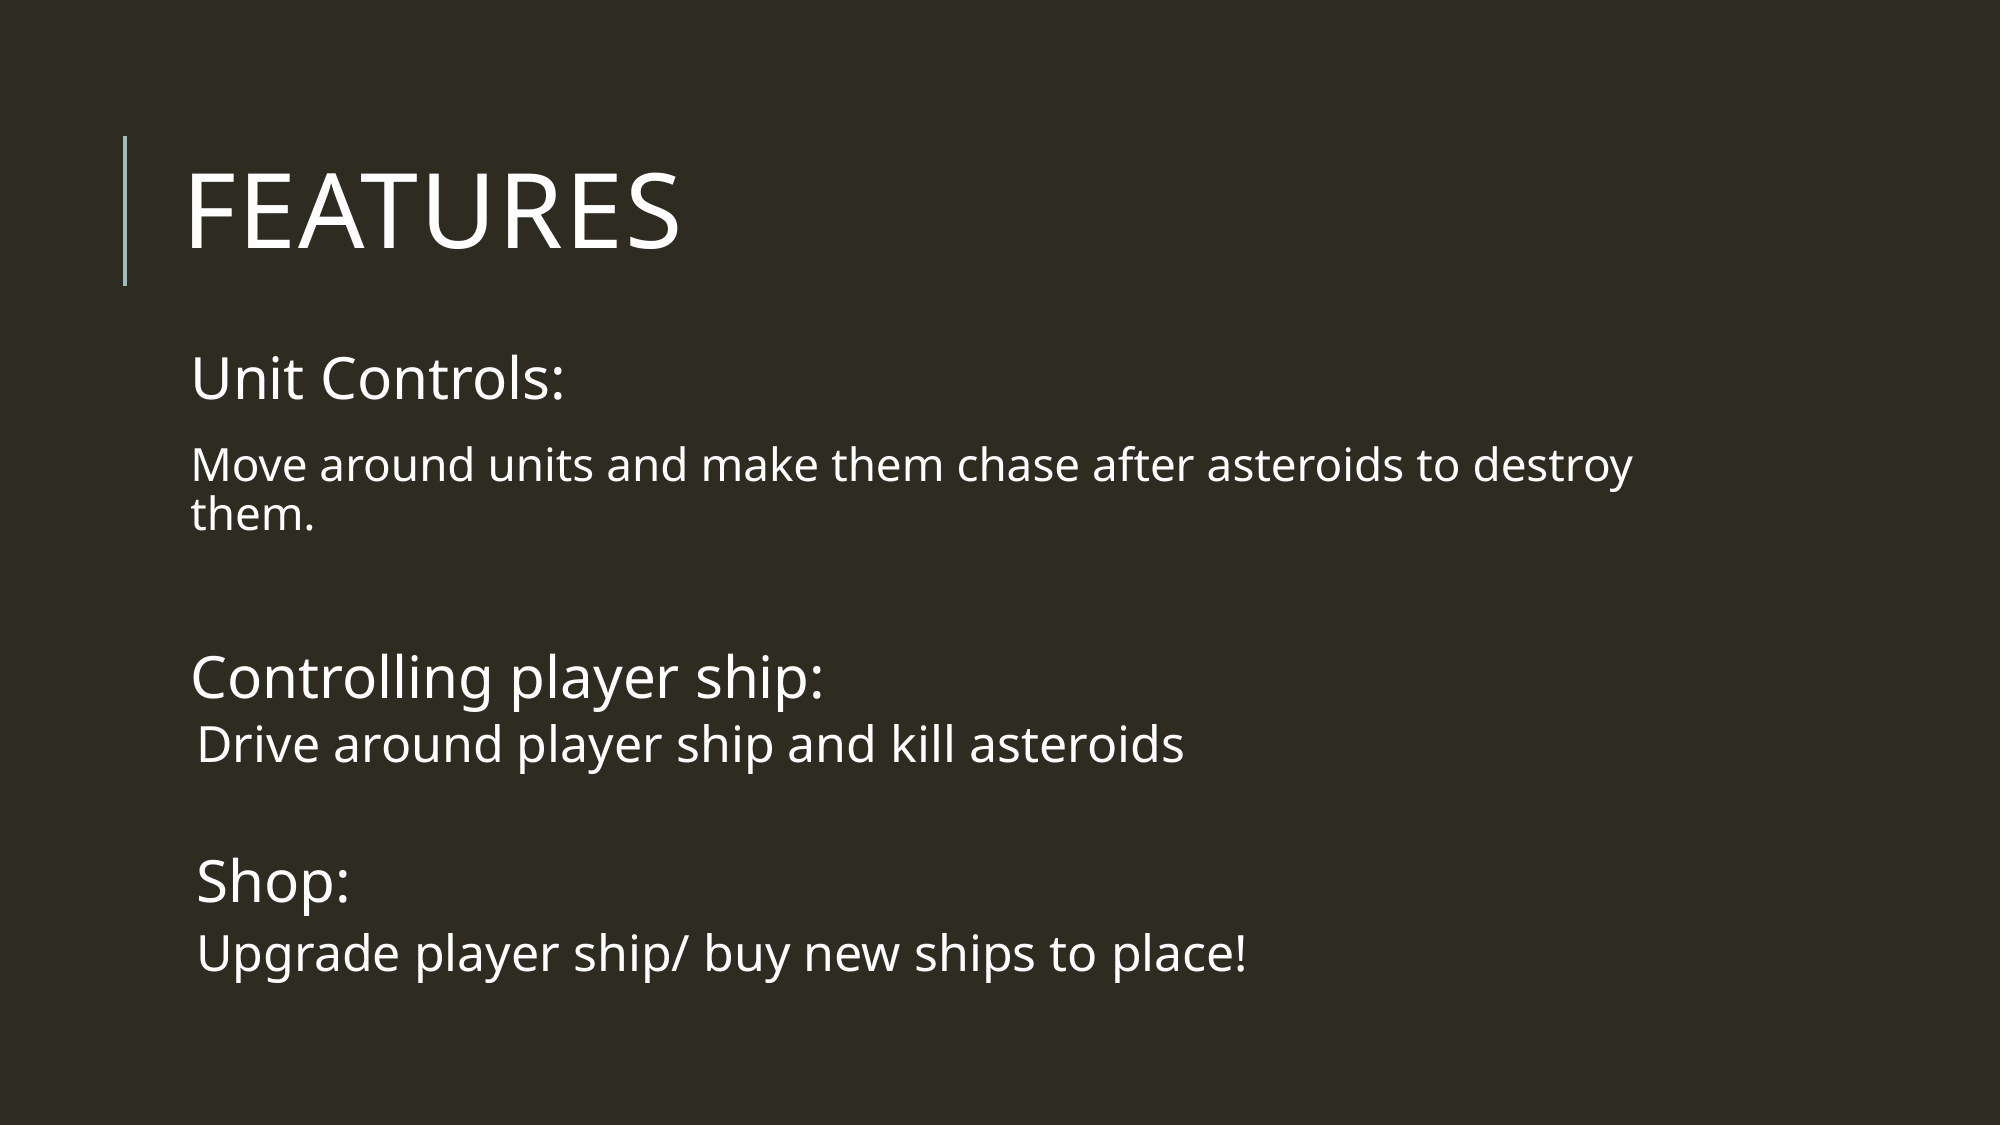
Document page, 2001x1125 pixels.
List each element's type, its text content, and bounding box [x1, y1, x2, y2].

title Features [168, 96, 1763, 341]
list Unit Controls: Move around units and make them chase after asteroids to destroy them. Controlling player ship: Drive around player ship and kill asteroids Shop: Upgrade player ship/ buy new ships to place! [168, 341, 1763, 1035]
